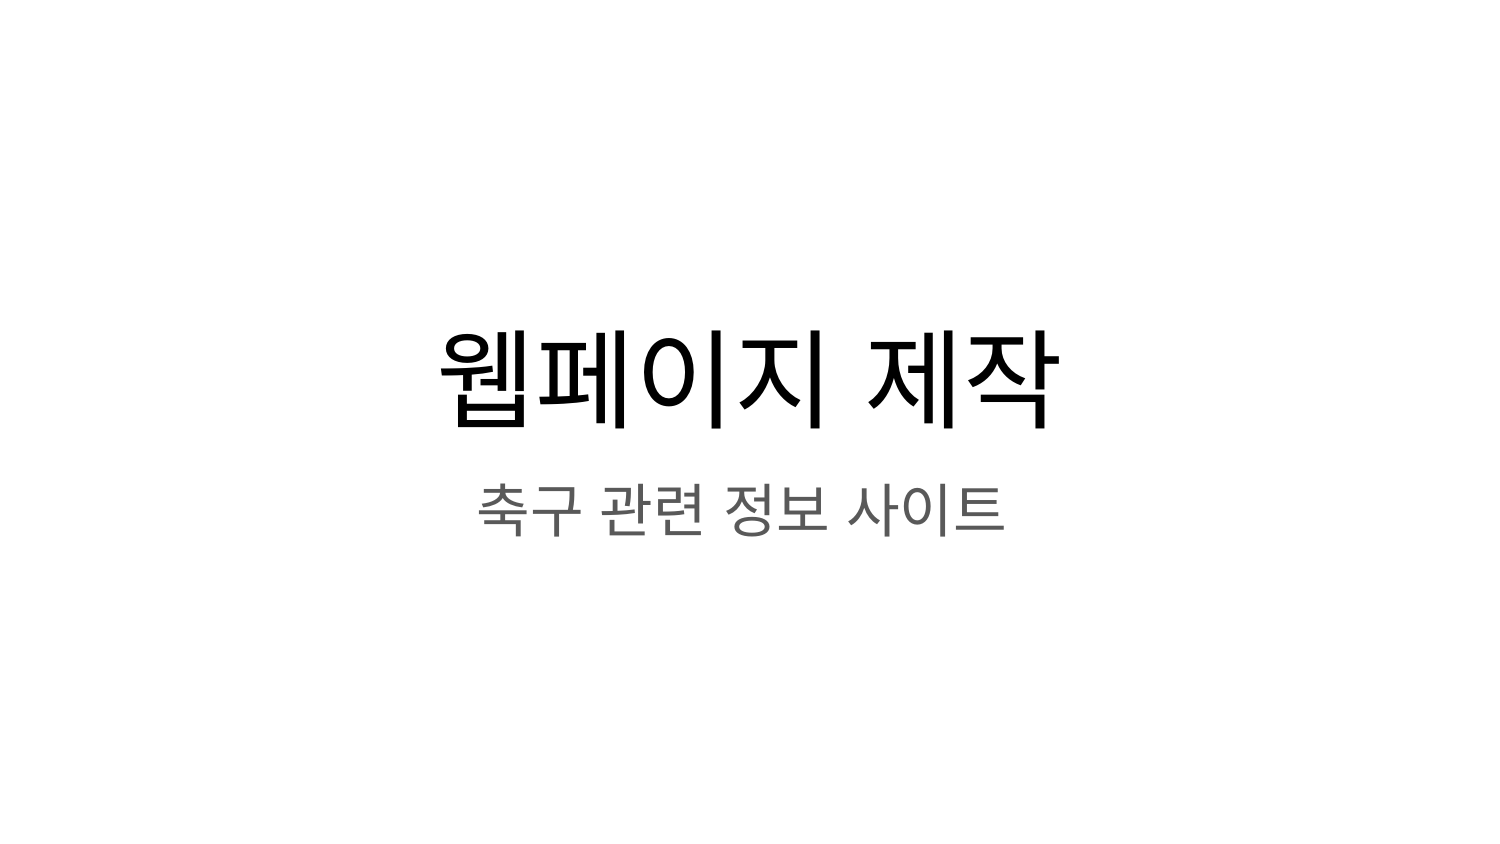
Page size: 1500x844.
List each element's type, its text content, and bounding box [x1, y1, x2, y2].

subtitle 축구 관련 정보 사이트 [51, 464, 1449, 595]
title 웹페이지 제작 [51, 122, 1449, 459]
